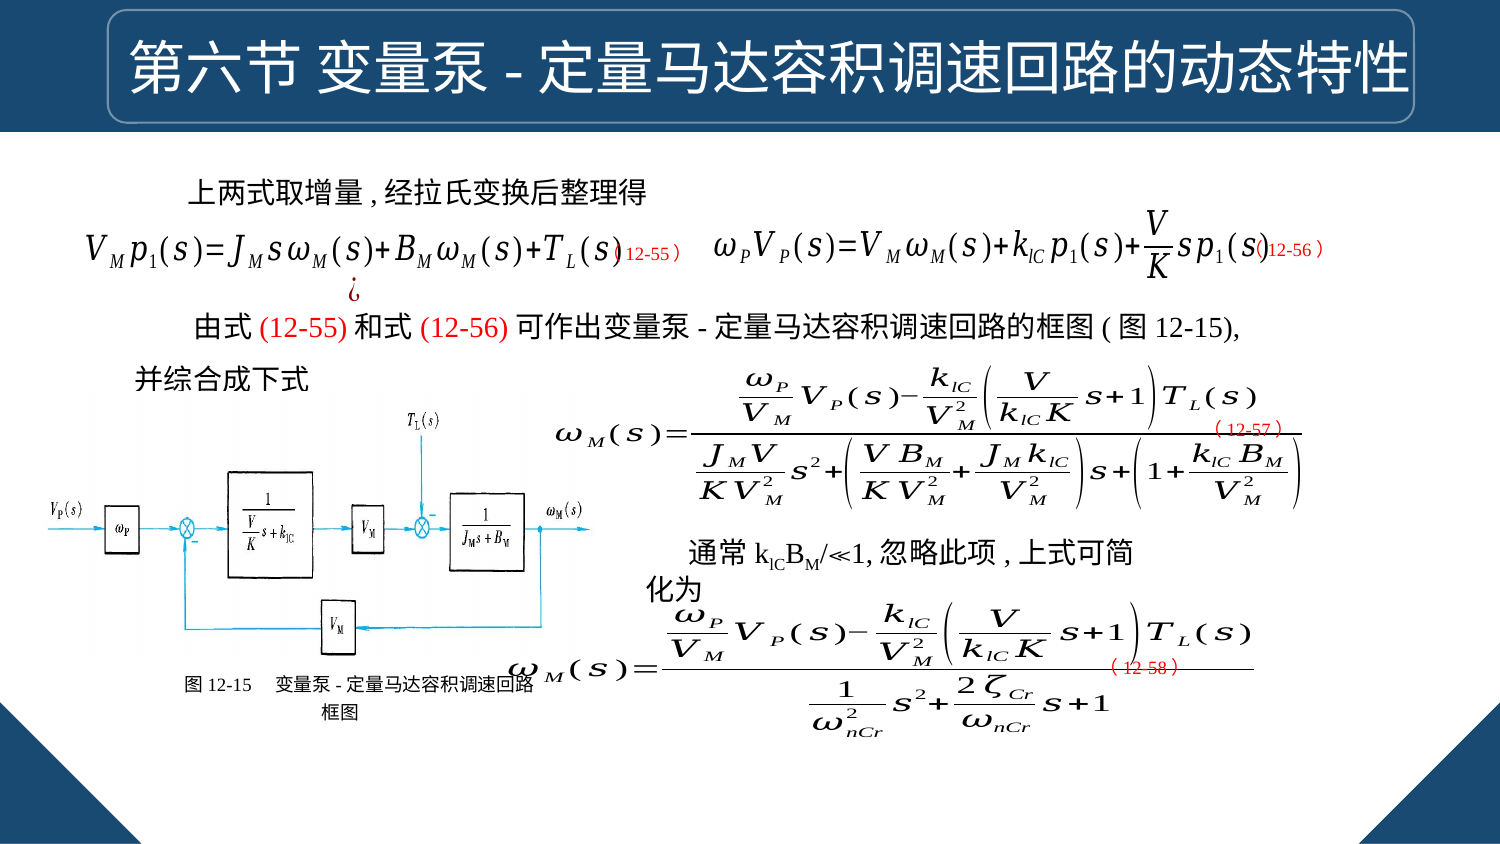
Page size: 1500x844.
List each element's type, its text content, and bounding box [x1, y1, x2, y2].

text_box 由式(12-55)和式(12-56)可作出变量泵-定量马达容积调速回路的框图(图12-15),并综合成下式 [120, 283, 1284, 404]
text_box 上两式取增量,经拉氏变换后整理得 [173, 166, 663, 217]
text_box （12-56） [1229, 230, 1350, 268]
text_box 第六节 变量泵-定量马达容积调速回路的动态特性 [112, 23, 1500, 109]
text_box [1357, 701, 1500, 844]
text_box （12-57） [1188, 410, 1309, 448]
text_box （12-55） [587, 234, 708, 272]
text_box [106, 8, 1415, 124]
text_box [0, 700, 144, 844]
text_box 图12-15 变量泵-定量马达容积调速回路框图 [131, 659, 549, 703]
text_box （12-58） [1084, 648, 1206, 686]
picture [42, 391, 595, 658]
